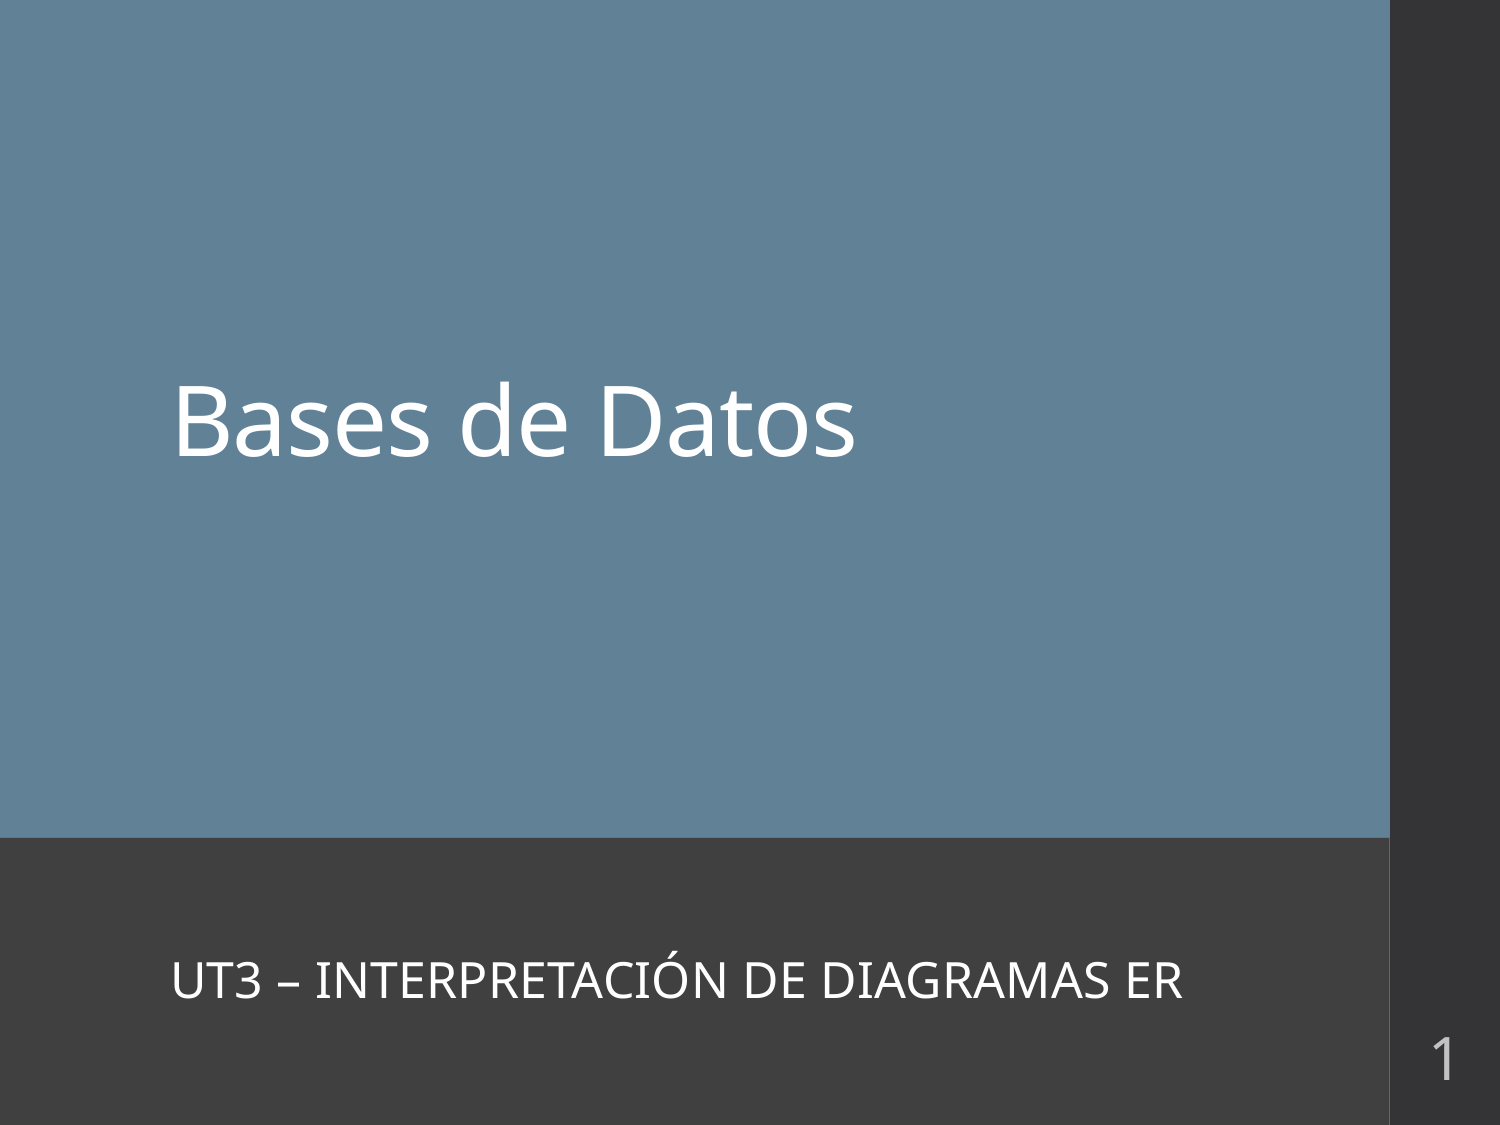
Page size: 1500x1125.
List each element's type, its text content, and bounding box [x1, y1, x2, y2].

text_box [0, 0, 1390, 836]
subtitle UT3 – INTERPRETACIÓN DE DIAGRAMAS ER [155, 907, 1314, 1055]
title Bases de Datos [155, 60, 1172, 794]
slide_number 1 [1389, 1012, 1500, 1110]
text_box [0, 836, 1390, 1125]
